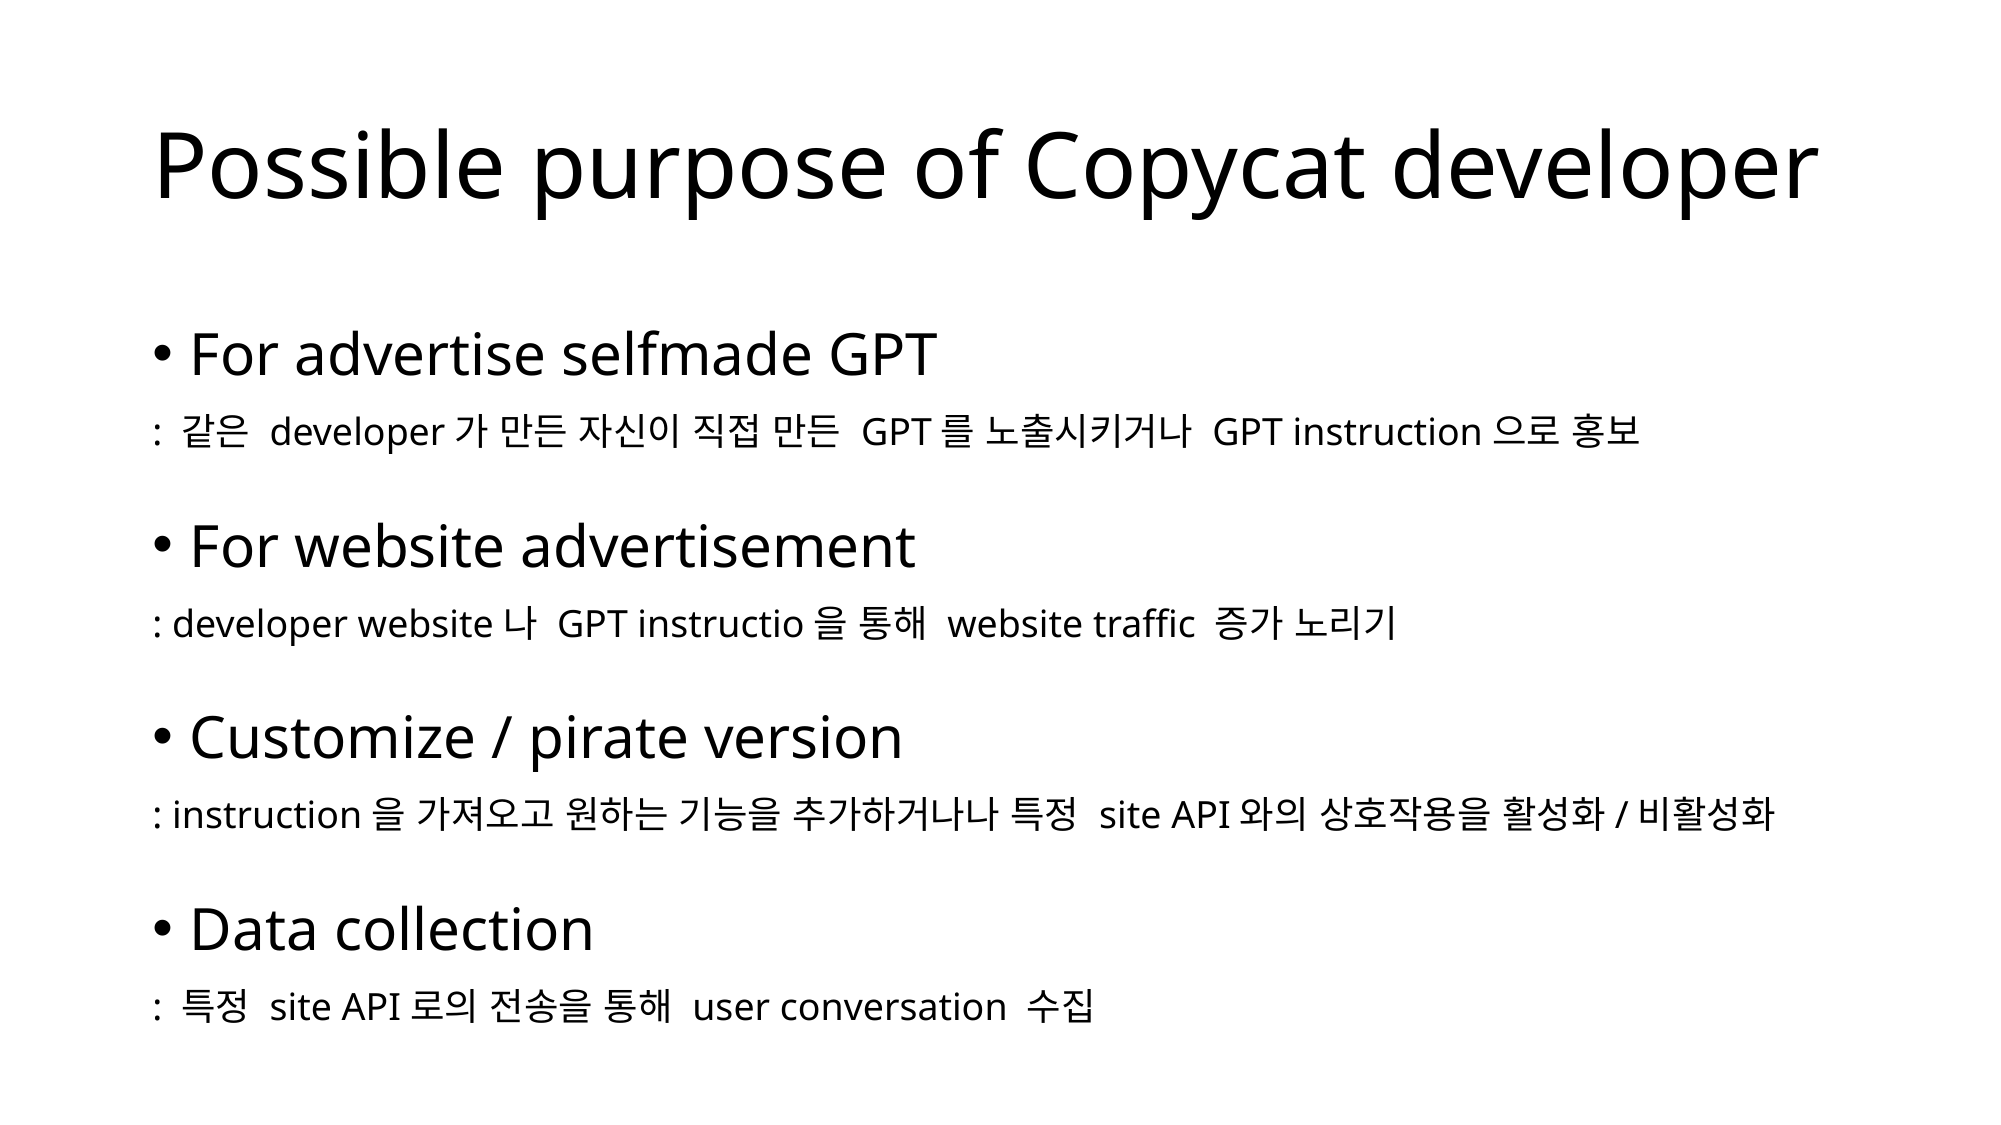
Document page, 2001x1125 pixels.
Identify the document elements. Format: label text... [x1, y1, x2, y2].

title Possible purpose of Copycat developer [137, 59, 1863, 278]
list For advertise selfmade GPT : 같은 developer가 만든 자신이 직접 만든 GPT를 노출시키거나 GPT instruction으로 홍보 For website advertisement : developer website나 GPT instructio을 통해 website traffic 증가 노리기 Customize / pirate version : instruction을 가져오고 원하는 기능을 추가하거나나 특정 site API와의 상호작용을 활성화/비활성화 Data collection : 특정 site API로의 전송을 통해 user conversation 수집 [137, 309, 1863, 1037]
